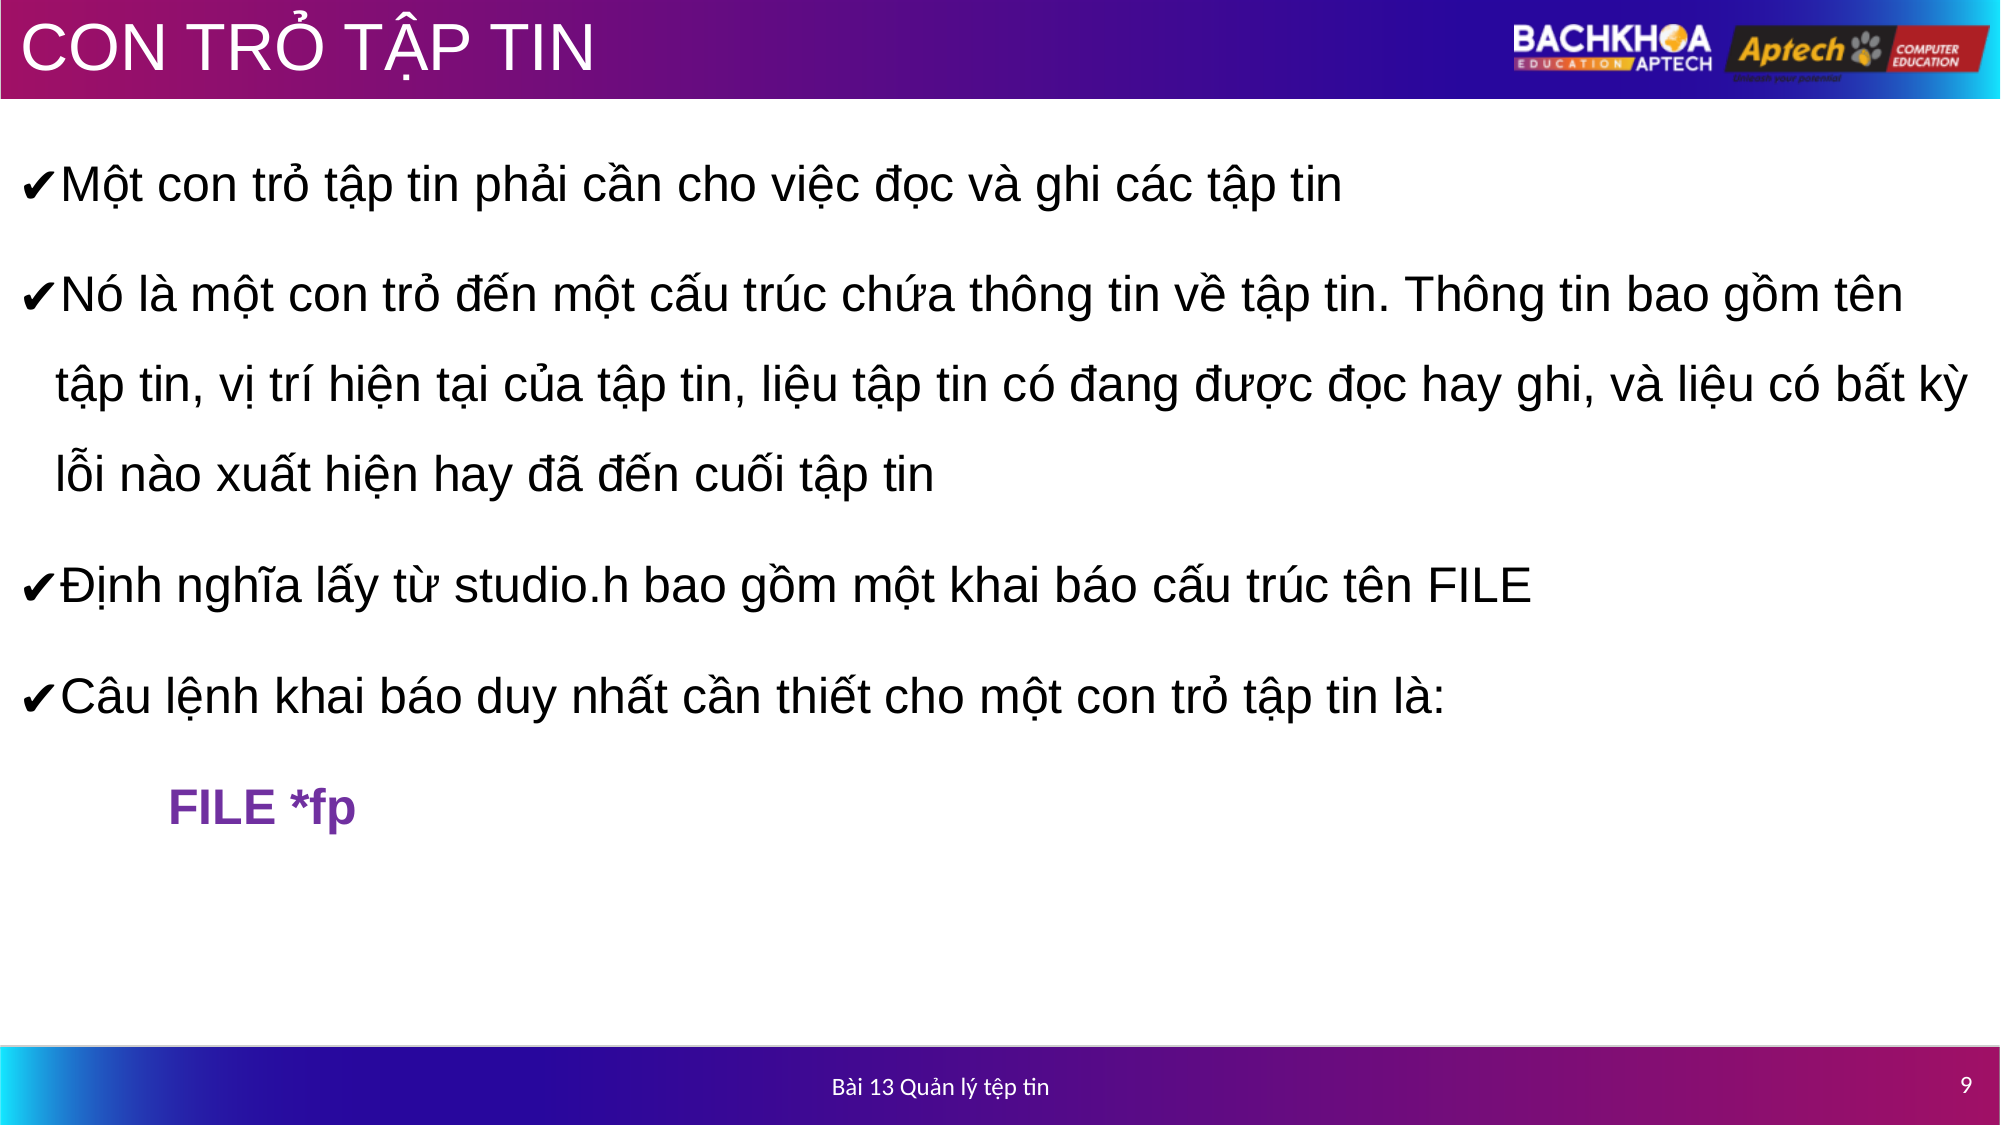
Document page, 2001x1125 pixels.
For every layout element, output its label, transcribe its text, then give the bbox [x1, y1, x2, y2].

picture [0, 1045, 2000, 1125]
title CON TRỎ TẬP TIN [4, 5, 1990, 93]
slide_number ‹#› [1877, 1053, 1988, 1114]
footer Bài 13 Quản lý tệp tin [17, 1055, 1865, 1116]
list Một con trỏ tập tin phải cần cho việc đọc và ghi các tập tin Nó là một con trỏ đến một cấu trúc chứa thông tin về tập tin. Thông tin bao gồm tên tập tin, vị trí hiện tại của tập tin, liệu tập tin có đang được đọc hay ghi, và liệu có bất kỳ lỗi nào xuất hiện hay đã đến cuối tập tin Định nghĩa lấy từ studio.h bao gồm một khai báo cấu trúc tên FILE Câu lệnh khai báo duy nhất cần thiết cho một con trỏ tập tin là: FILE *fp [3, 113, 1988, 1014]
picture [0, 0, 2001, 99]
